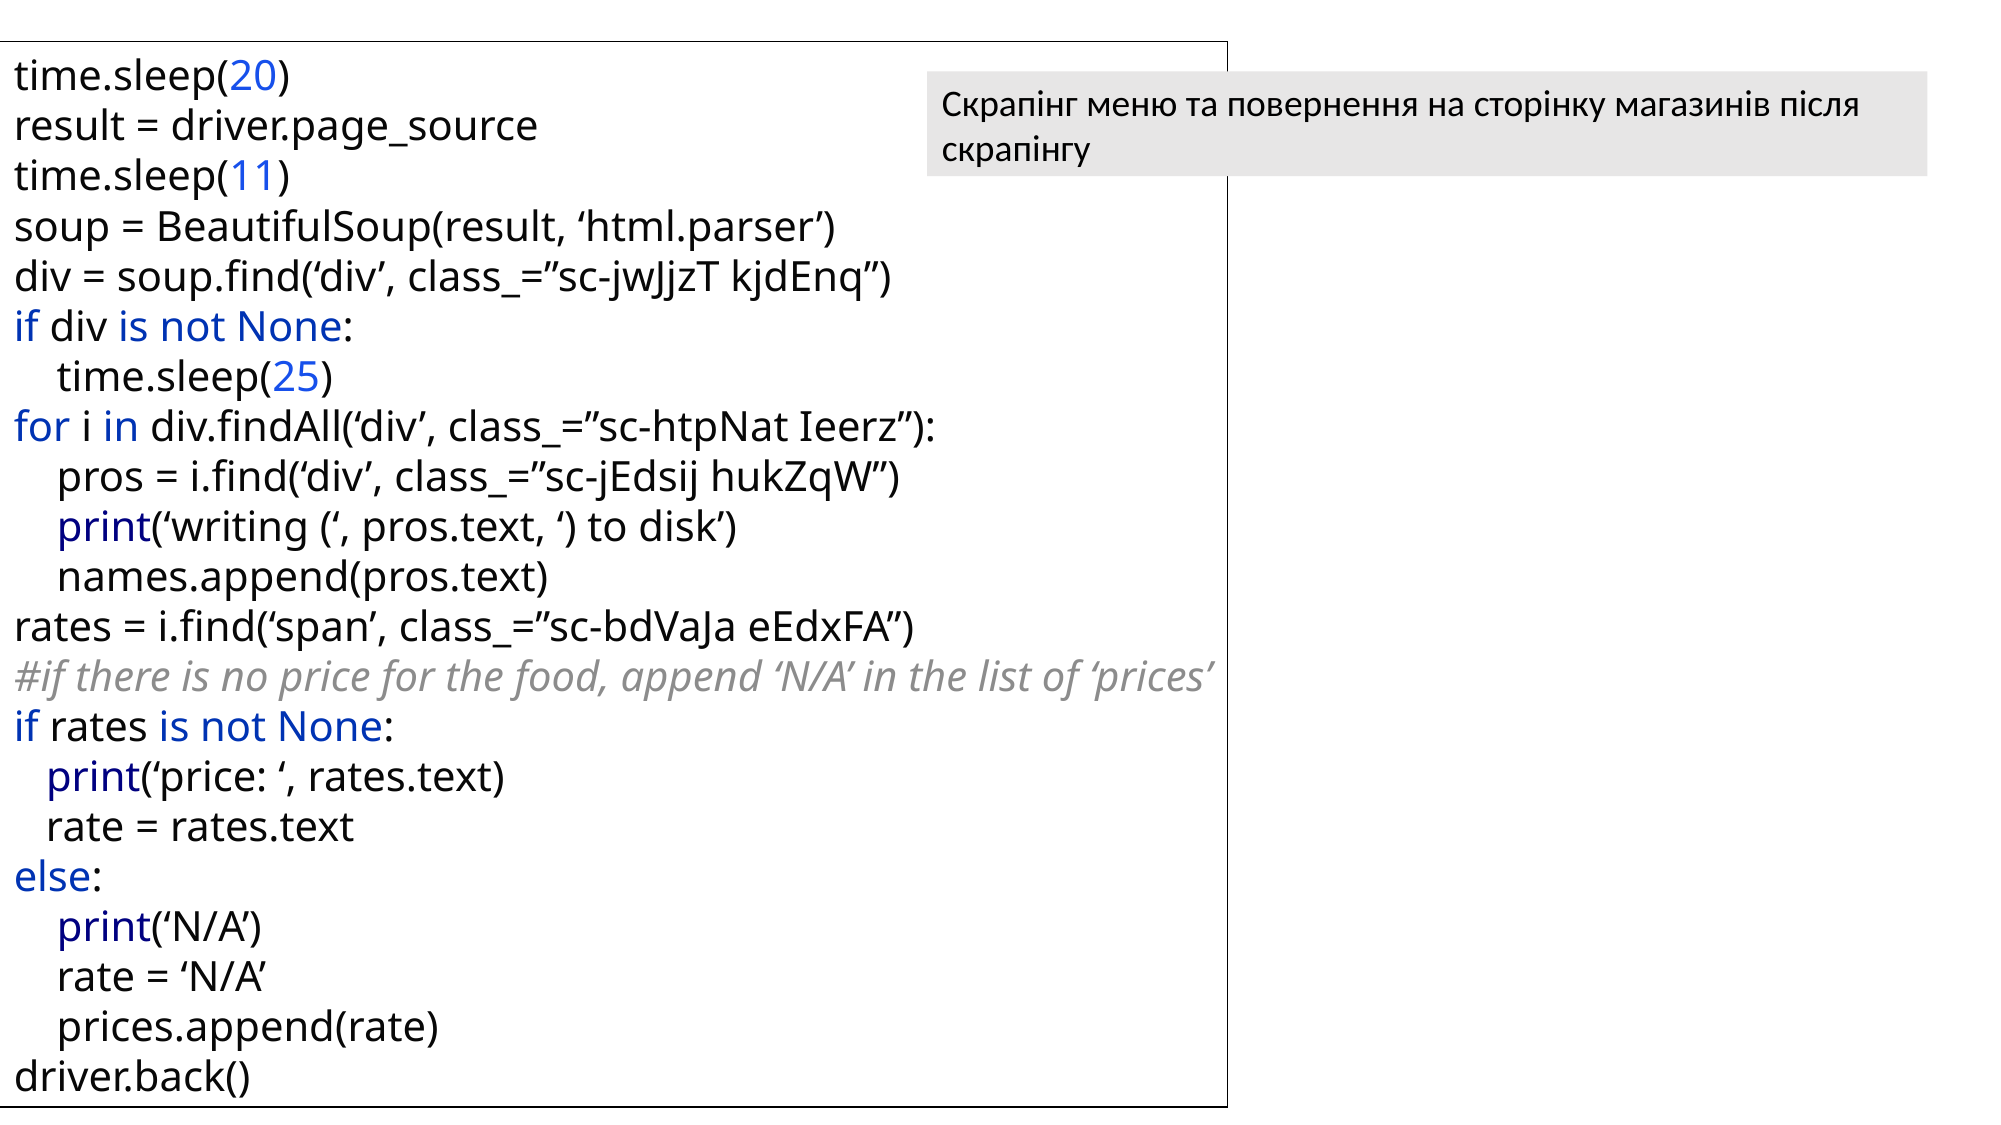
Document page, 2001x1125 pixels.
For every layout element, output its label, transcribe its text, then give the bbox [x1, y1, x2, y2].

text_box Скрапінг меню та повернення на сторінку магазинів після скрапінгу [927, 71, 1928, 177]
text_box time.sleep(20) result = driver.page_source time.sleep(11) soup = BeautifulSoup(result, ‘html.parser’) div = soup.find(‘div’, class_=”sc-jwJjzT kjdEnq”) if div is not None: time.sleep(25) for i in div.findAll(‘div’, class_=”sc-htpNat Ieerz”): pros = i.find(‘div’, class_=”sc-jEdsij hukZqW”) print(‘writing (‘, pros.text, ‘) to disk’) names.append(pros.text) rates = i.find(‘span’, class_=”sc-bdVaJa eEdxFA”) #if there is no price for the food, append ‘N/A’ in the list of ‘prices’ if rates is not None: print(‘price: ‘, rates.text) rate = rates.text else: print(‘N/A’) rate = ‘N/A’ prices.append(rate) driver.back() [0, 41, 1228, 1107]
